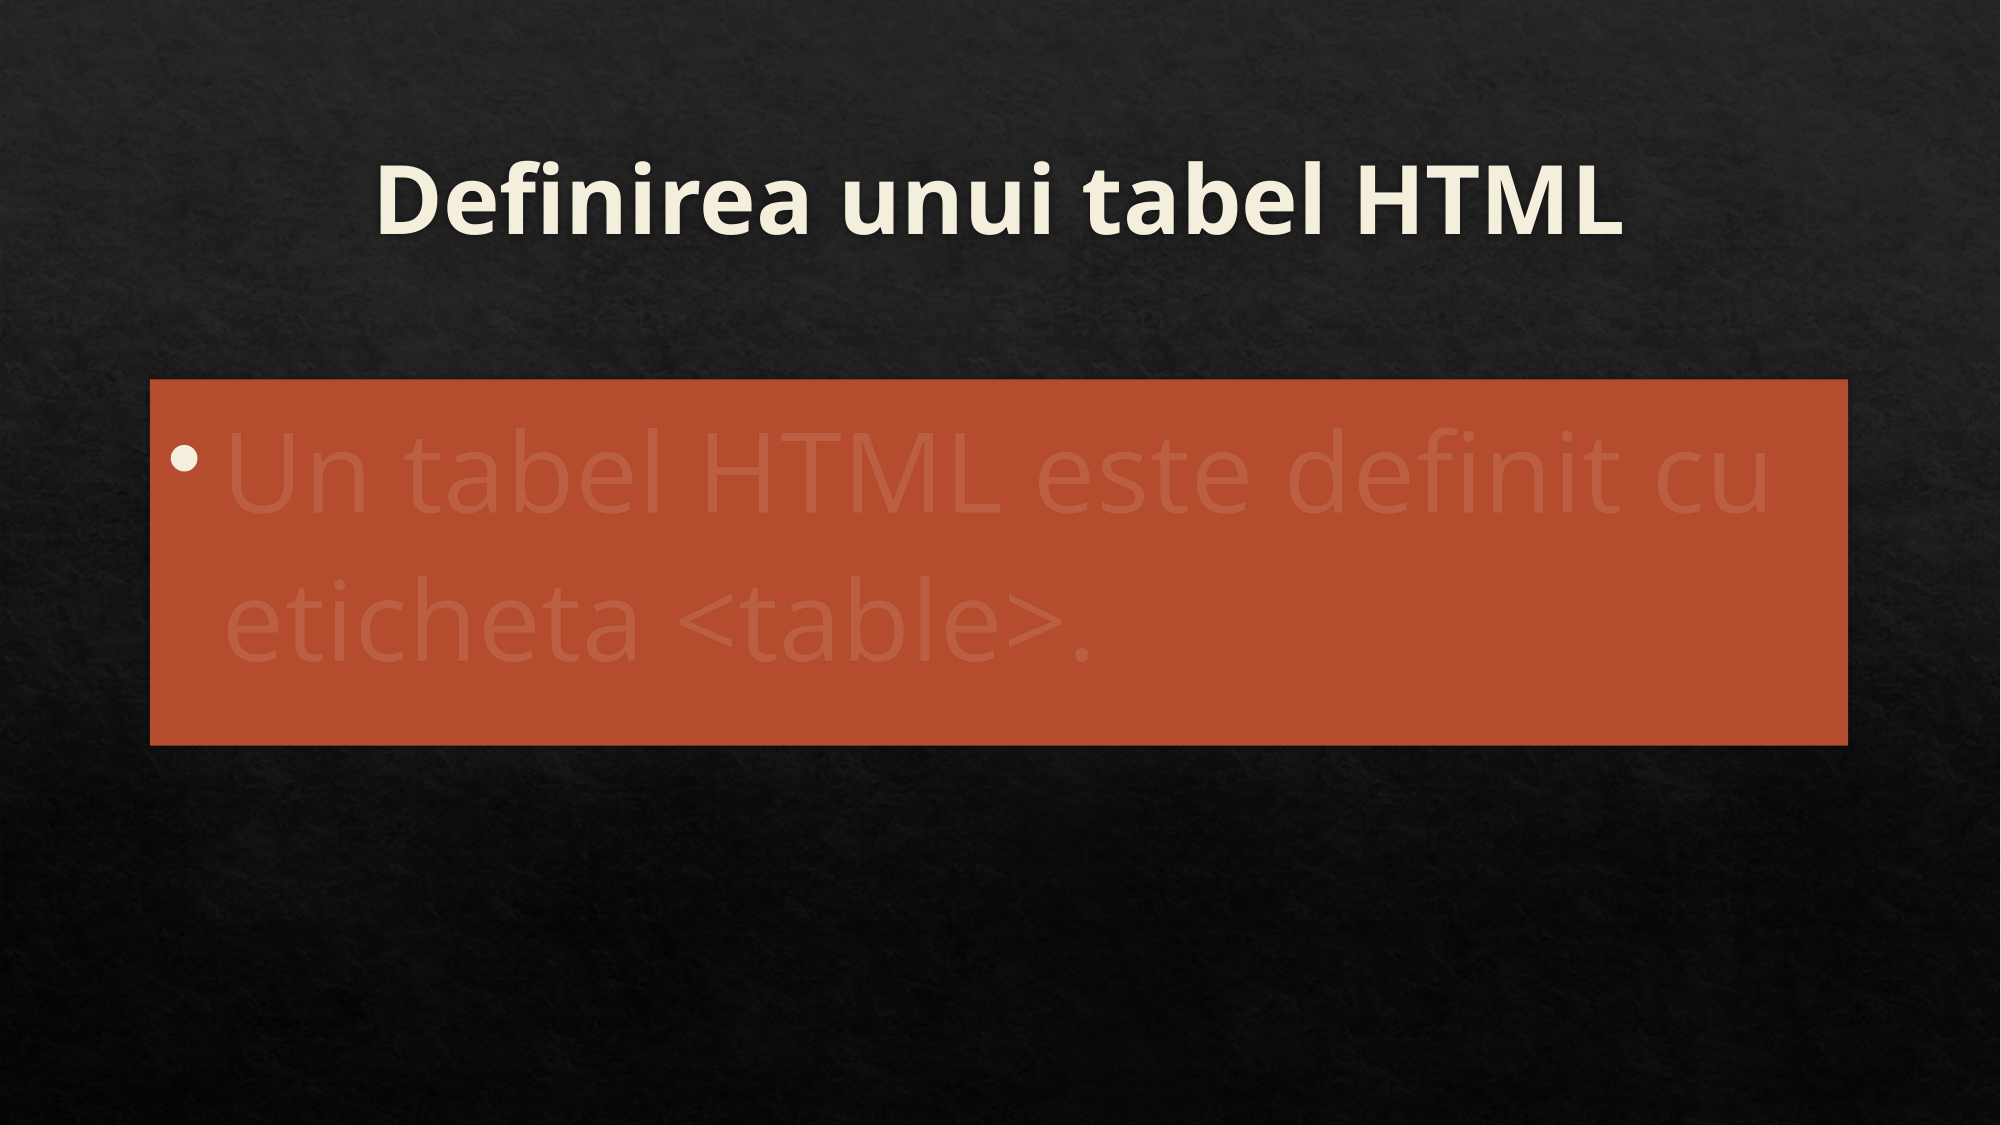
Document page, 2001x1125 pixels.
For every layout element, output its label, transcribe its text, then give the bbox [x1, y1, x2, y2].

title Definirea unui tabel HTML [149, 99, 1849, 307]
list Un tabel HTML este definit cu eticheta <table>. [149, 379, 1849, 746]
